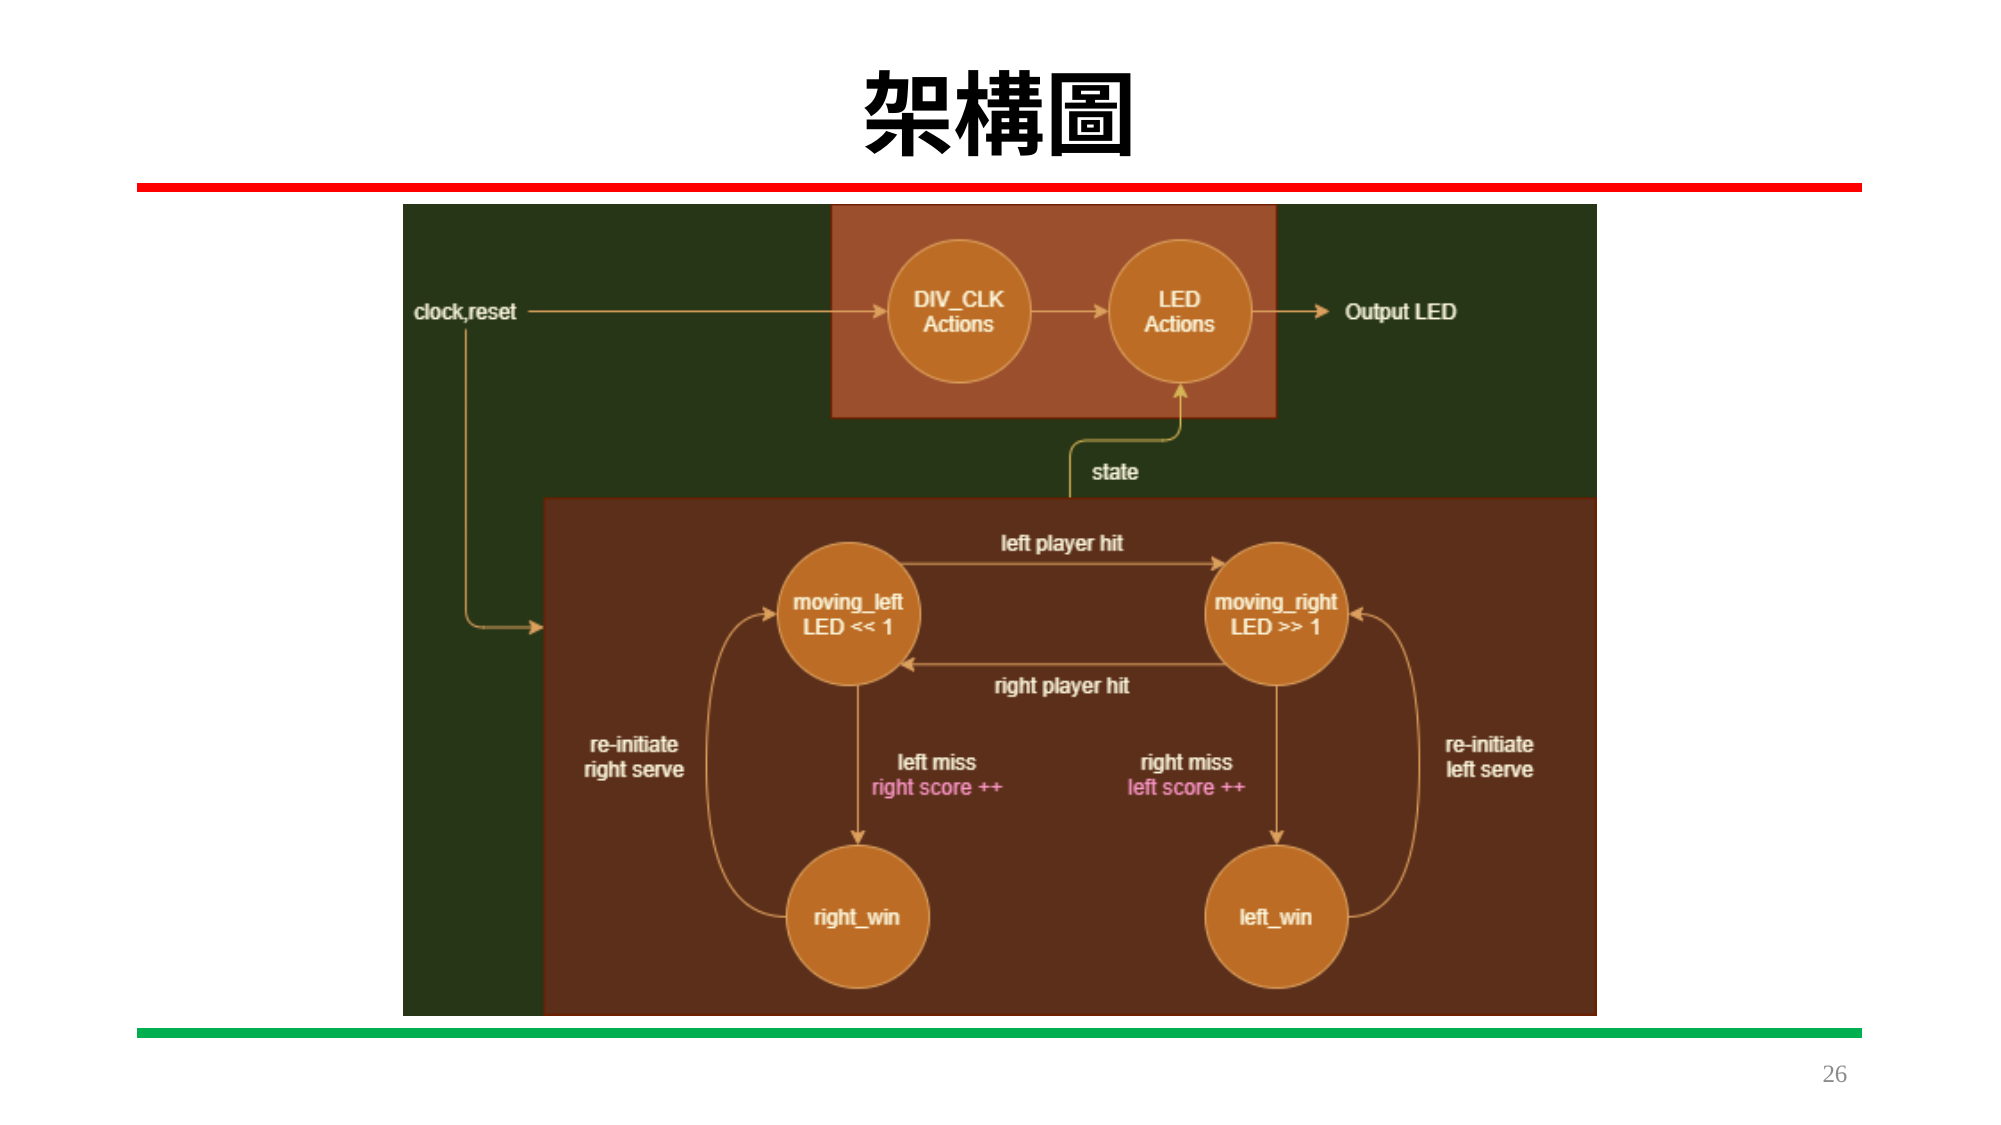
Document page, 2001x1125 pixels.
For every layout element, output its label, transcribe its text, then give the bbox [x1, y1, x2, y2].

title 架構圖 [137, 59, 1863, 178]
picture [403, 204, 1597, 1017]
slide_number 26 [1412, 1042, 1863, 1103]
